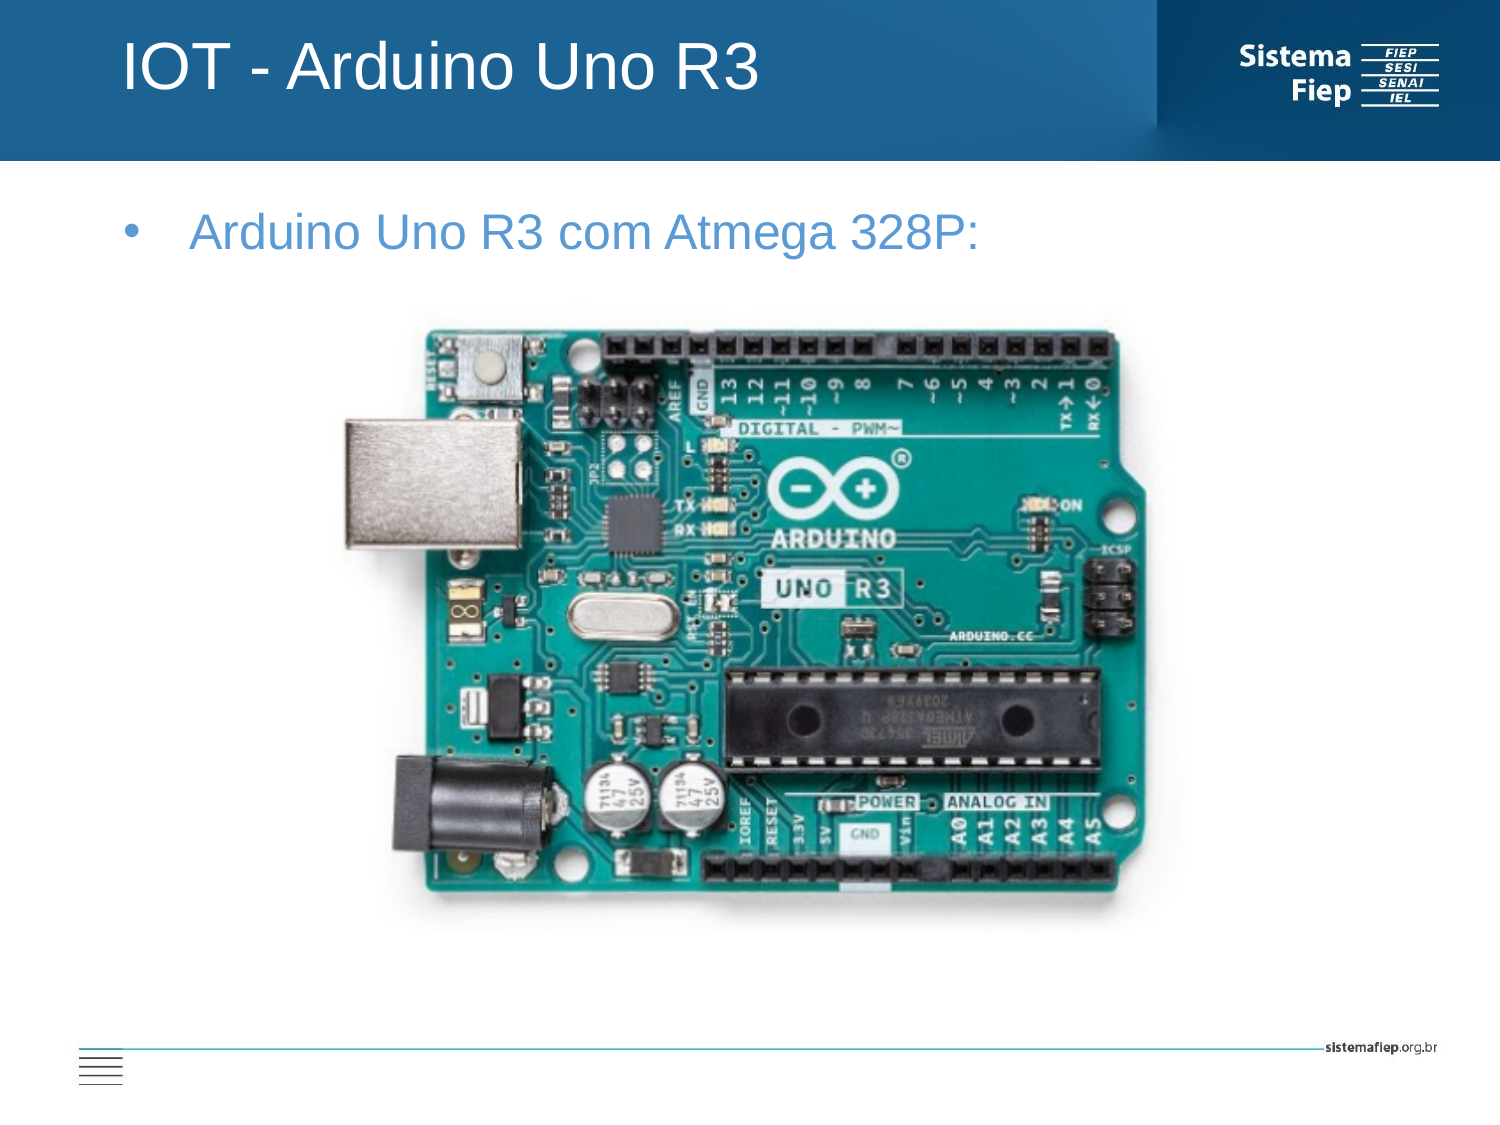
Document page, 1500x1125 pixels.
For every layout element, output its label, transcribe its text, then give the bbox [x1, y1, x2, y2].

picture [0, 0, 1500, 1125]
text_box Arduino Uno R3 com Atmega 328P: [108, 198, 1392, 1013]
text_box IOT - Arduino Uno R3 [106, 24, 1400, 131]
